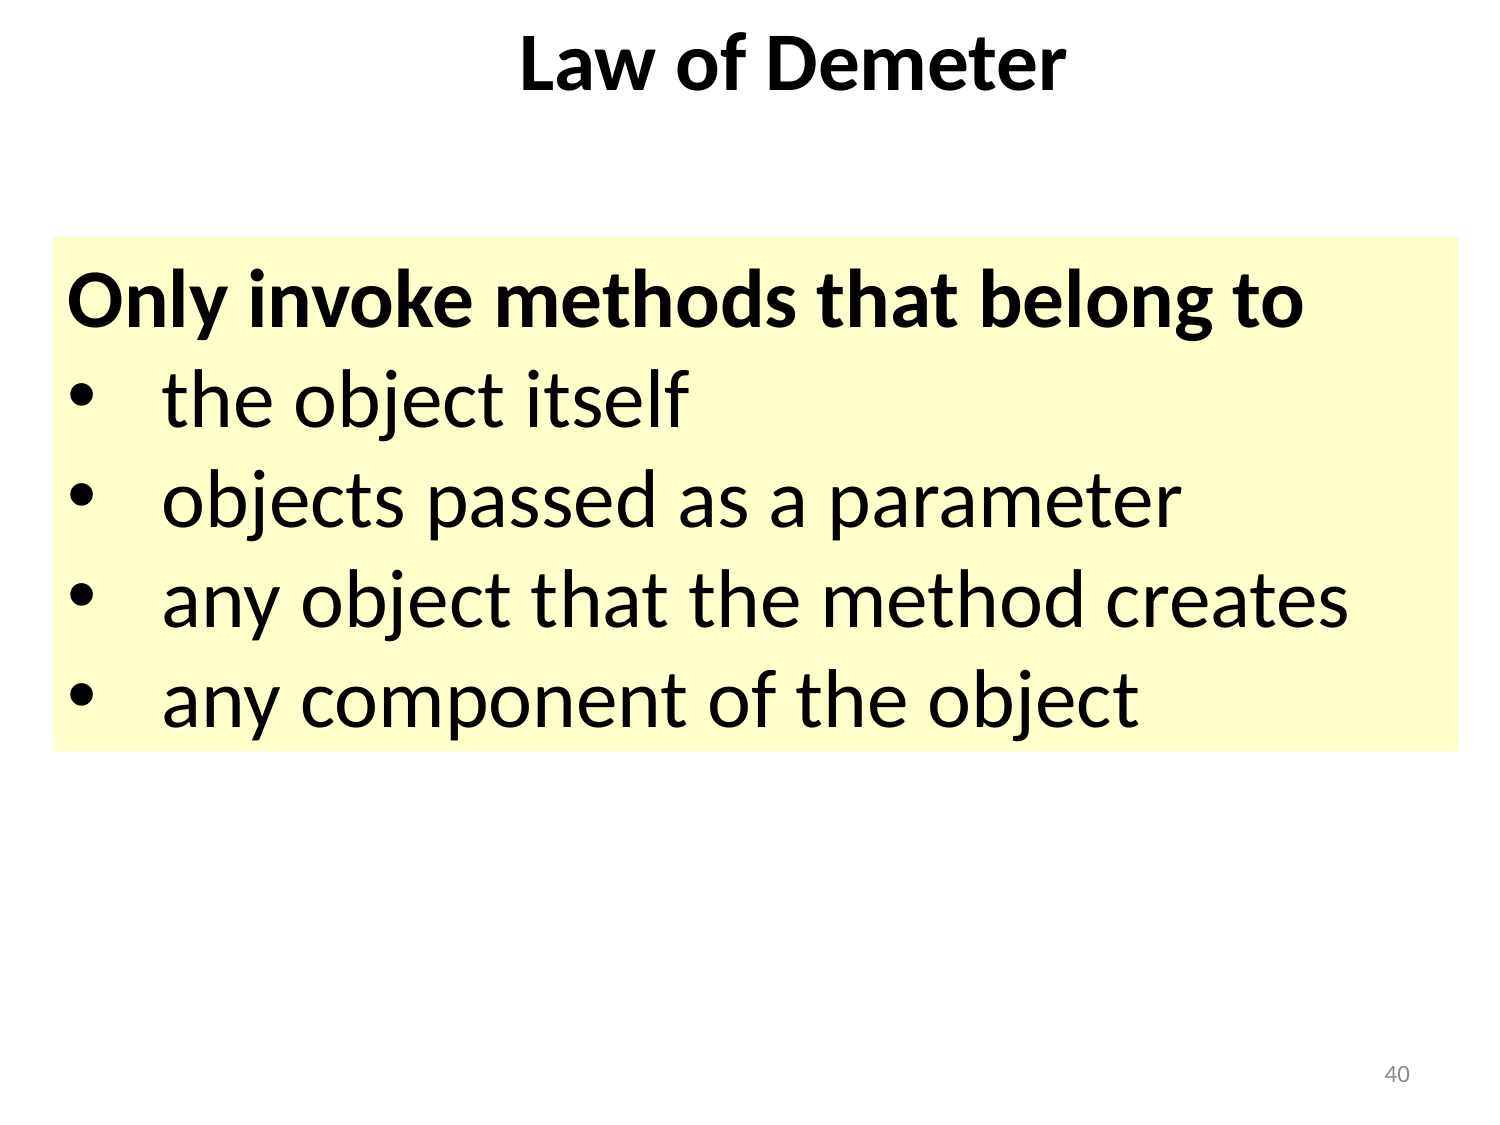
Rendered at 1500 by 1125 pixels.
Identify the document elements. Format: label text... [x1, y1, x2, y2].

slide_number 40 [1074, 1042, 1425, 1103]
text_box Only invoke methods that belong to the object itself objects passed as a parameter any object that the method creates any component of the object [53, 236, 1459, 752]
text_box Law of Demeter [147, 0, 1440, 115]
